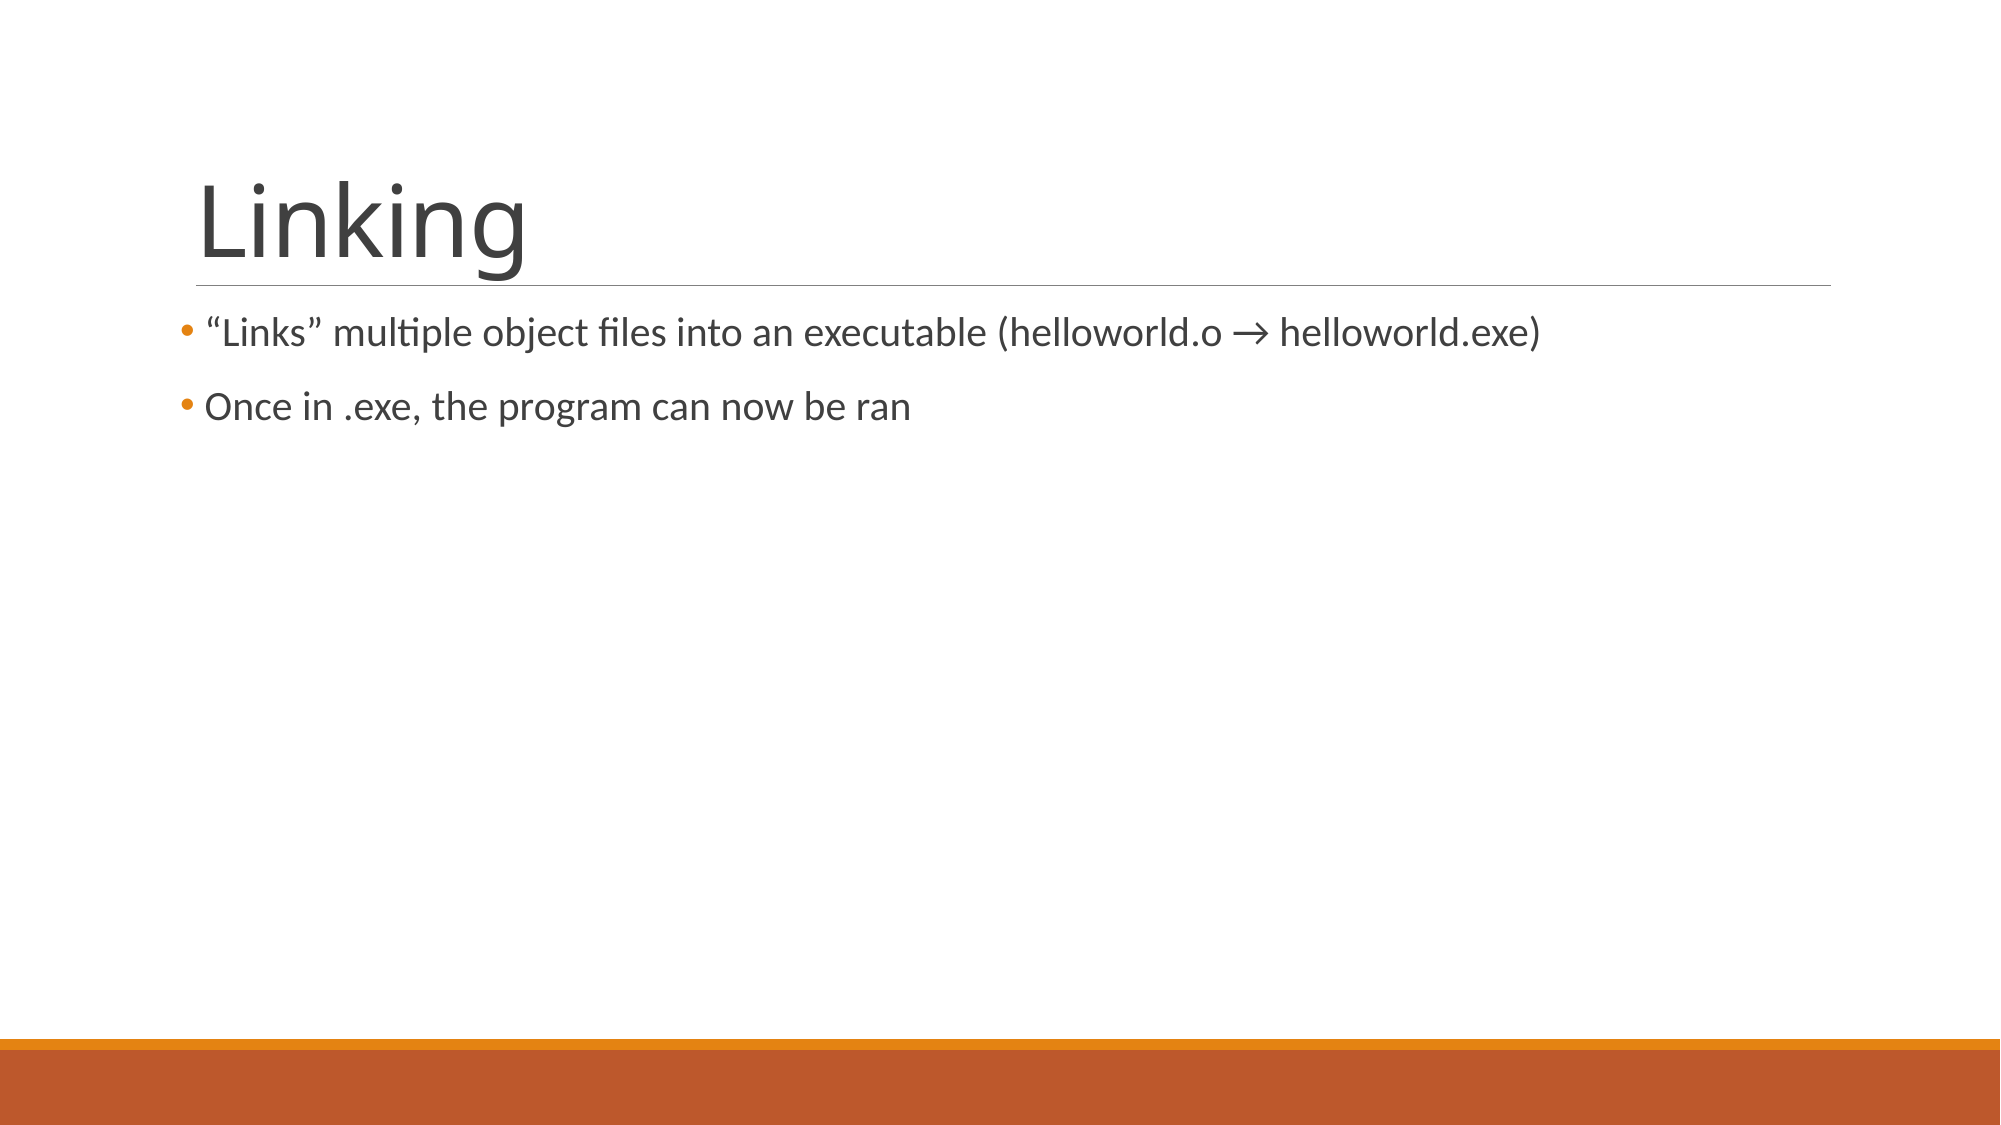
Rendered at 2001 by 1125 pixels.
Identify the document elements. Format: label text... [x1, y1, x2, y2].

list “Links” multiple object files into an executable (helloworld.o → helloworld.exe) Once in .exe, the program can now be ran [180, 302, 1830, 963]
title Linking [180, 47, 1830, 285]
